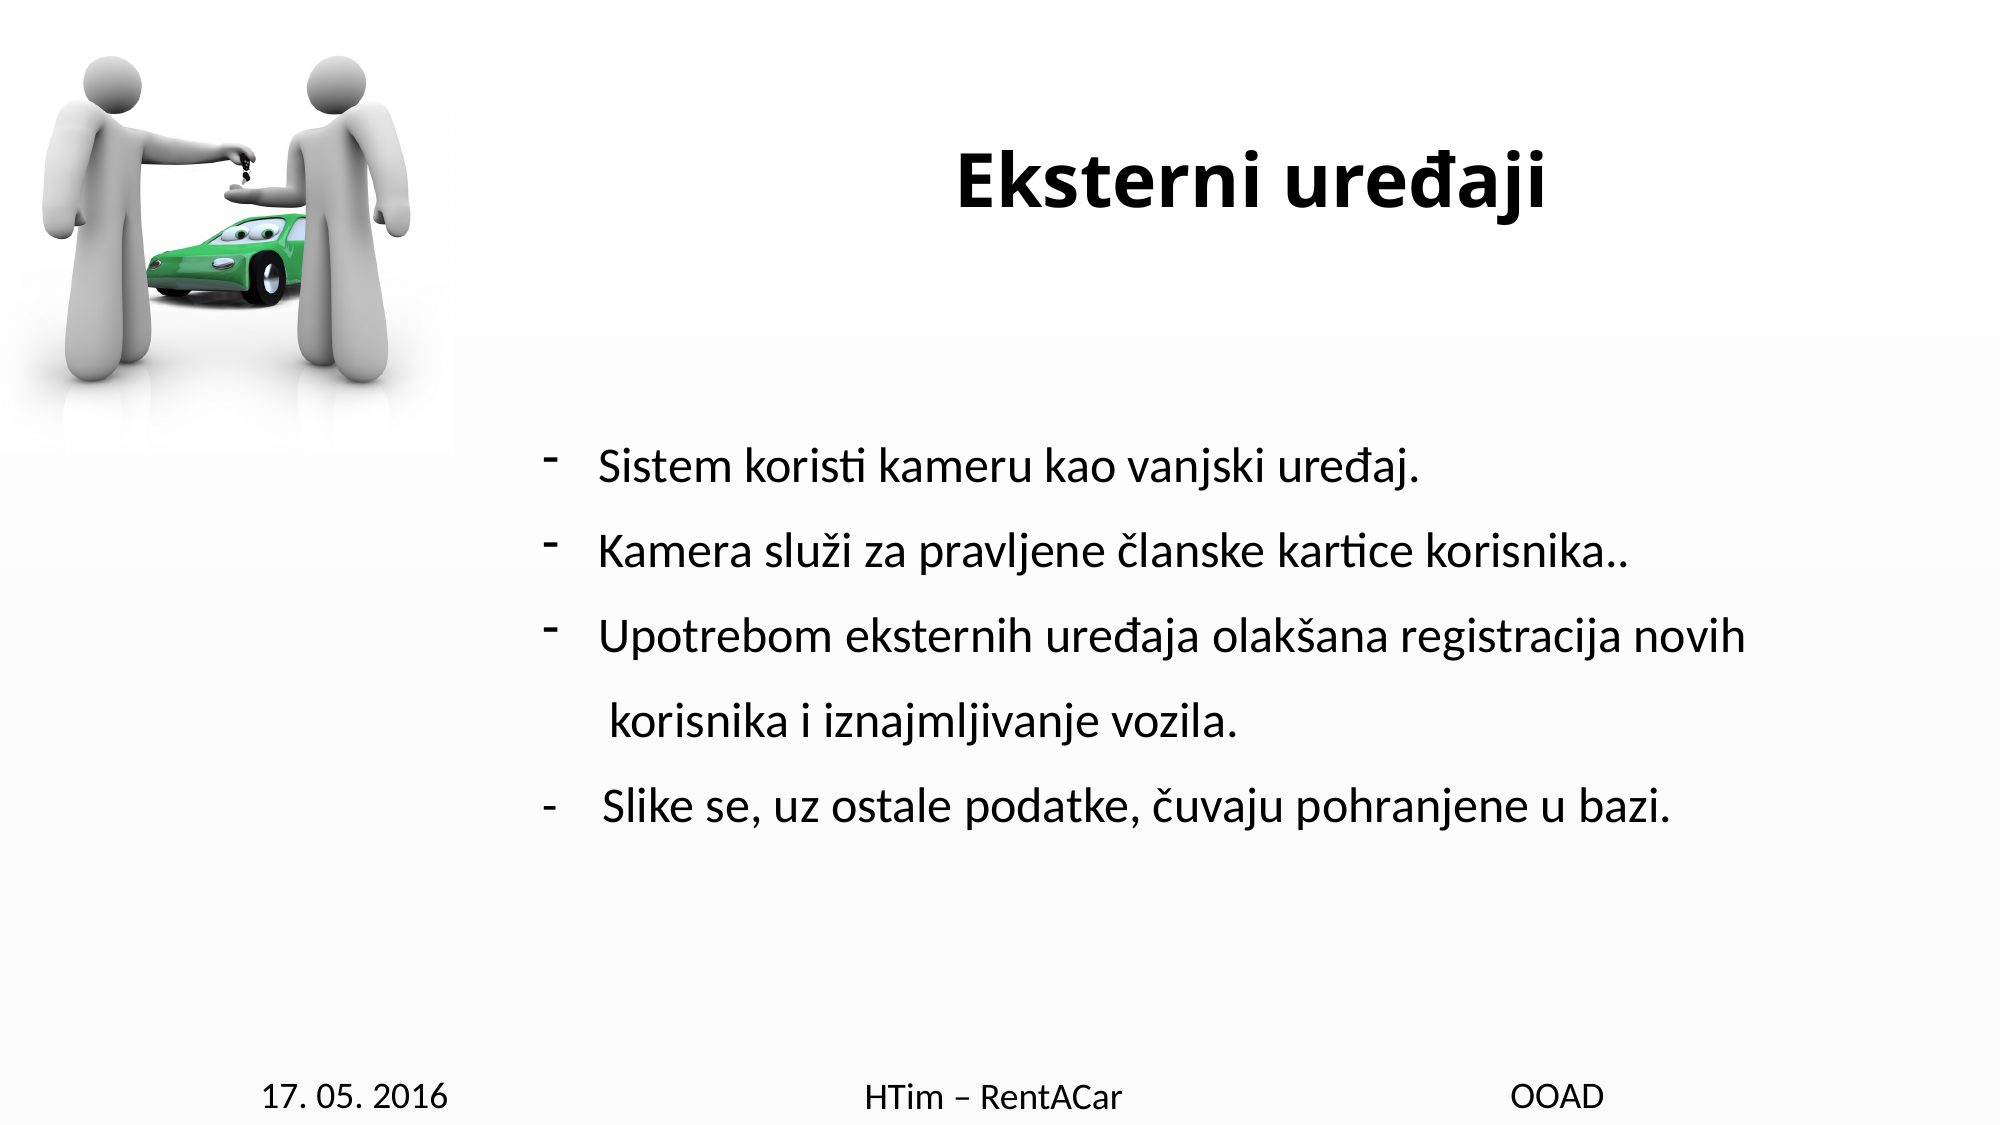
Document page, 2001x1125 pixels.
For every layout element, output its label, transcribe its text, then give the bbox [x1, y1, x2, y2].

title Eksterni uređaji [527, 74, 1976, 293]
picture [0, 0, 455, 453]
text_box 17. 05. 2016 [245, 1063, 590, 1124]
text_box HTim – RentACar [849, 1064, 1235, 1125]
text_box OOAD [1495, 1063, 1832, 1124]
text_box Sistem koristi kameru kao vanjski uređaj. Kamera služi za pravljene članske kartice korisnika.. Upotrebom eksternih uređaja olakšana registracija novih korisnika i iznajmljivanje vozila. - Slike se, uz ostale podatke, čuvaju pohranjene u bazi. [527, 425, 2000, 840]
